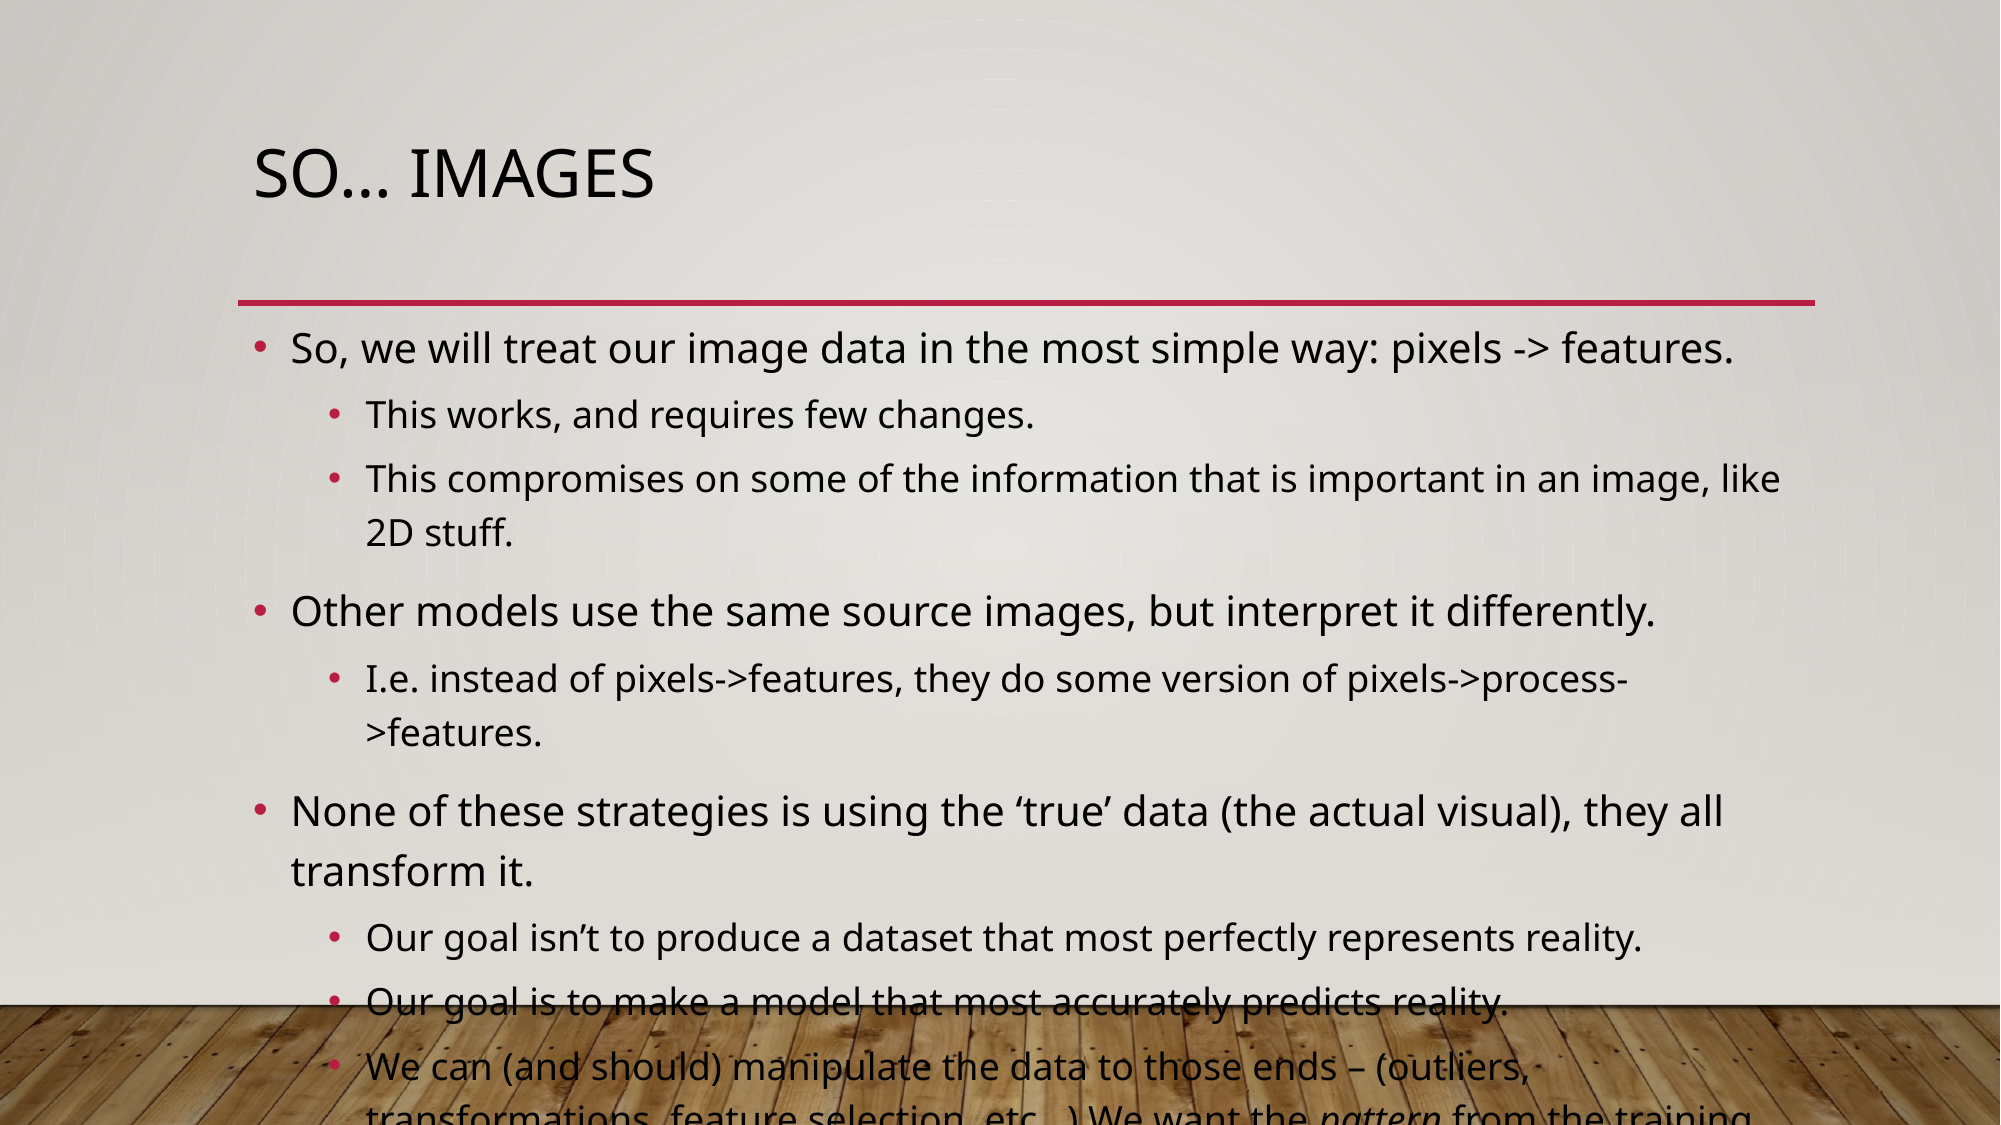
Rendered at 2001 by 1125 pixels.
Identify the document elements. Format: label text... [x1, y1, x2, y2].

list So, we will treat our image data in the most simple way: pixels -> features. This works, and requires few changes. This compromises on some of the information that is important in an image, like 2D stuff. Other models use the same source images, but interpret it differently. I.e. instead of pixels->features, they do some version of pixels->process->features. None of these strategies is using the ‘true’ data (the actual visual), they all transform it. Our goal isn’t to produce a dataset that most perfectly represents reality. Our goal is to make a model that most accurately predicts reality. We can (and should) manipulate the data to those ends – (outliers, transformations, feature selection, etc…) We want the pattern from the training data, not necessarily the data. [238, 304, 1814, 993]
title So… Images [238, 131, 1814, 304]
picture [0, 1005, 2000, 1125]
